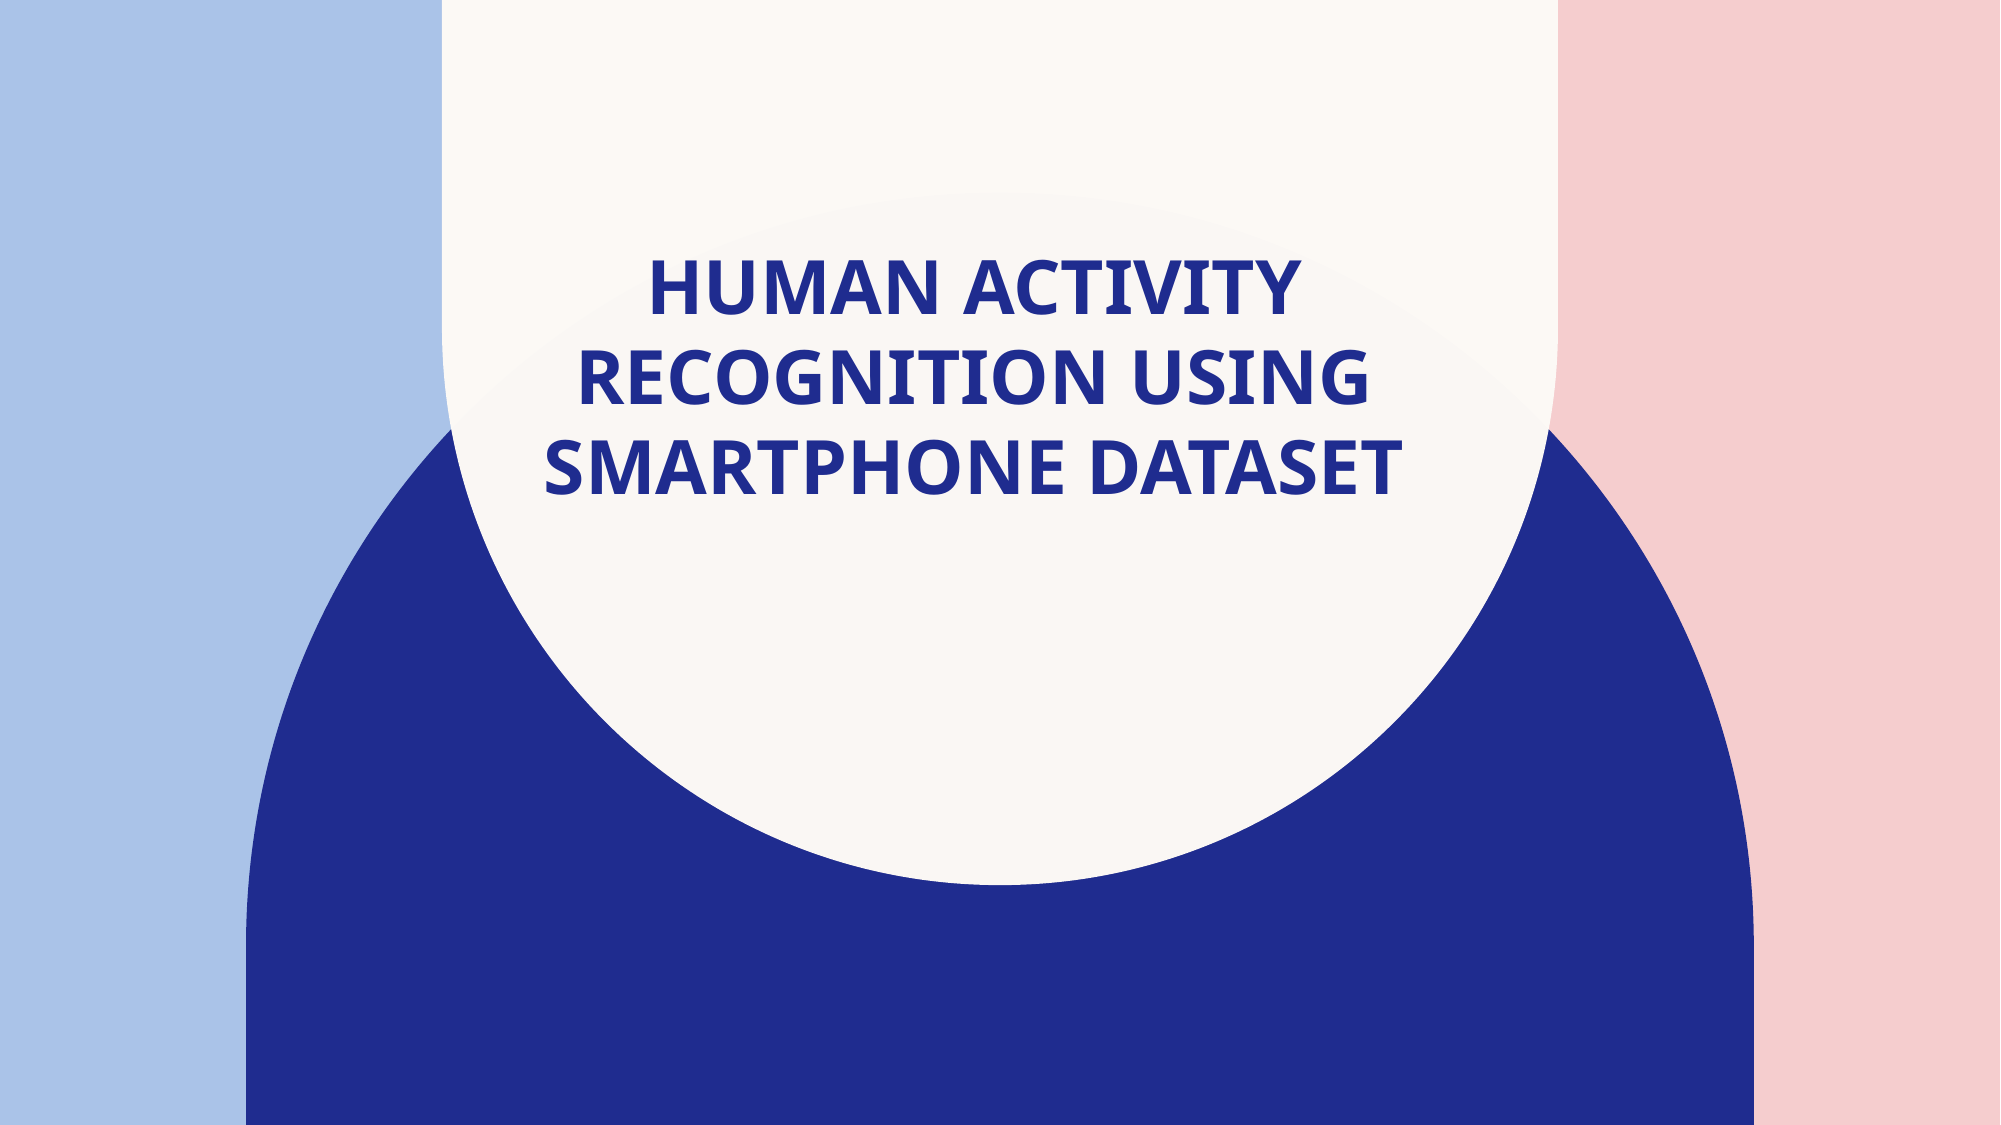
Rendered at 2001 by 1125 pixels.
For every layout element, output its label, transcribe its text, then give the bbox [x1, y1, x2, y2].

title HuMAN ACTIVITY RECOGNITION USING SMARTPHONE DATASET [449, 60, 1499, 689]
